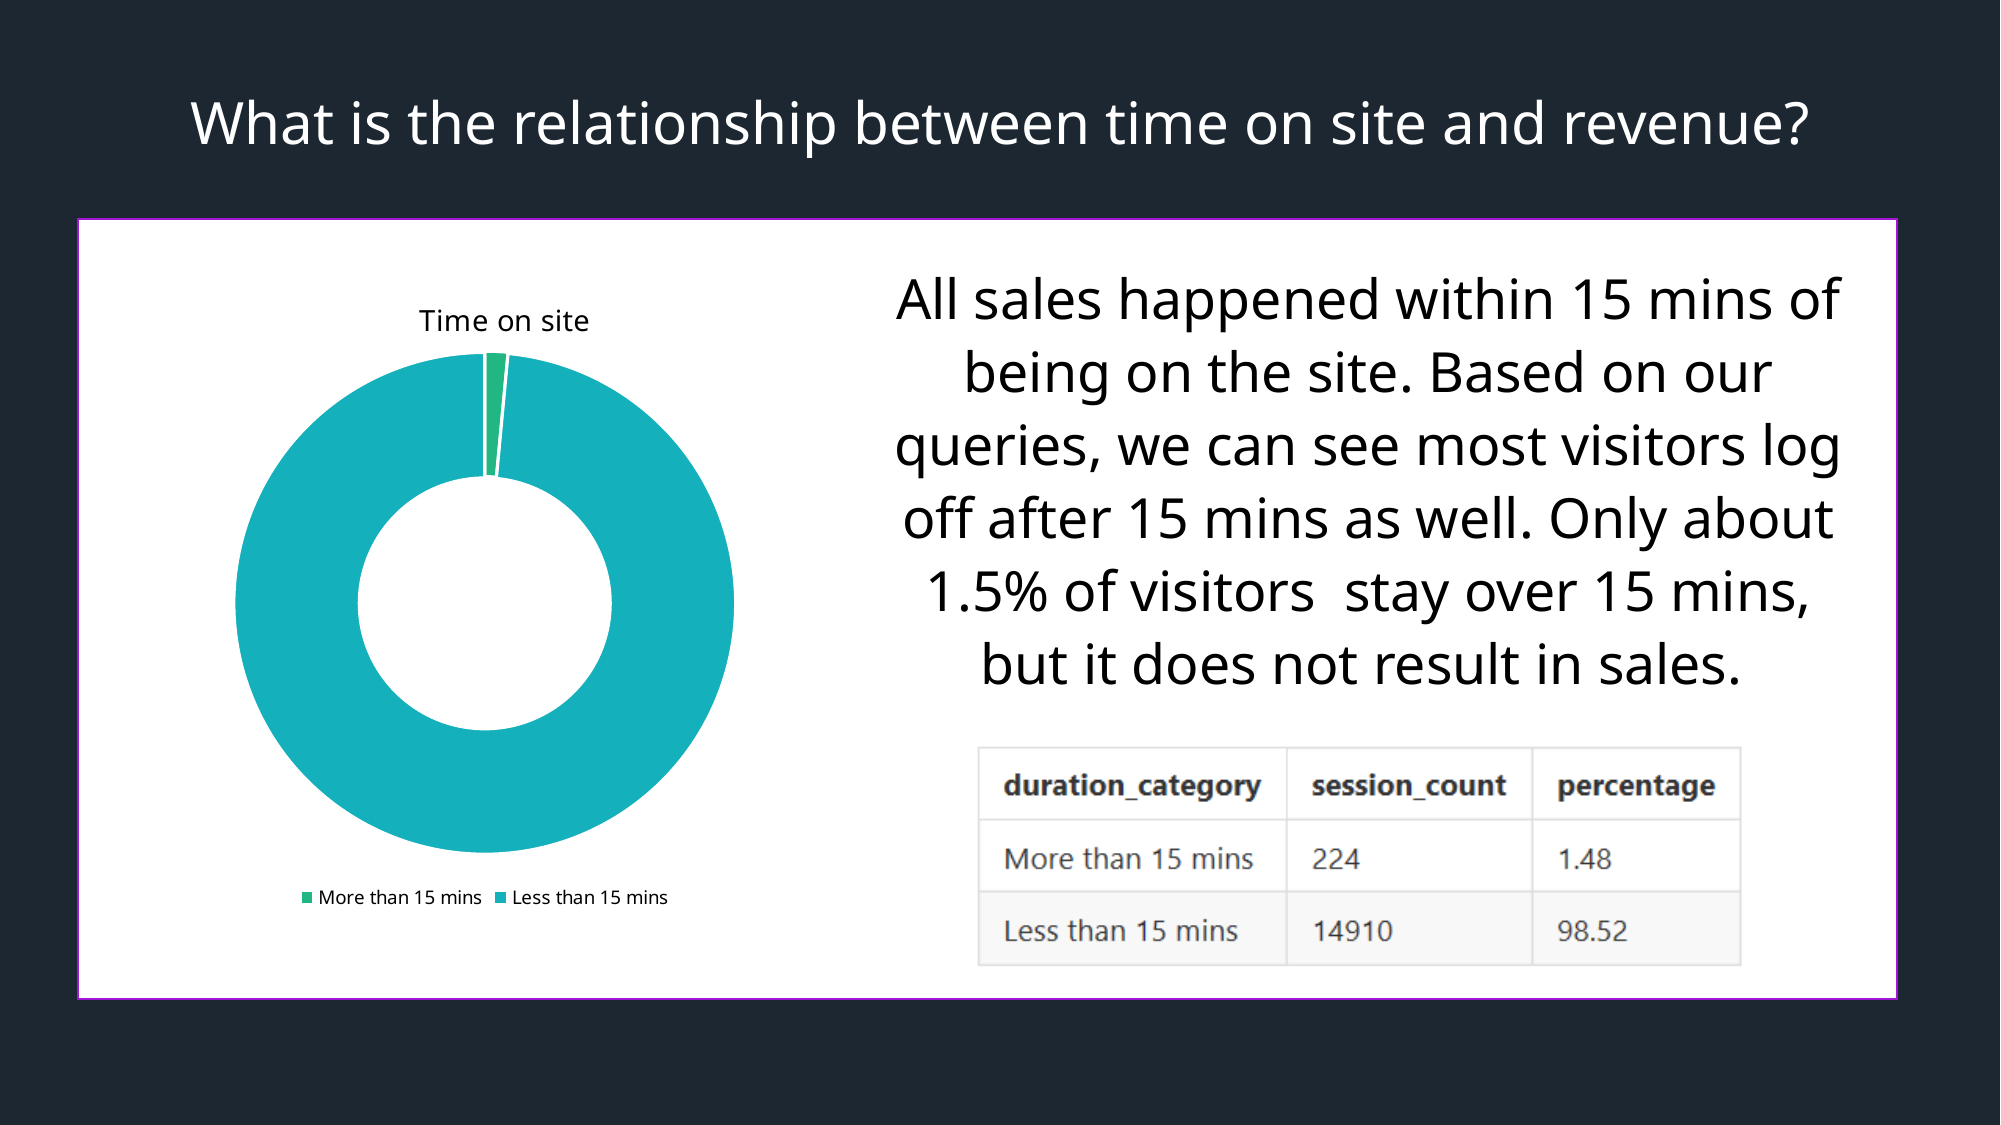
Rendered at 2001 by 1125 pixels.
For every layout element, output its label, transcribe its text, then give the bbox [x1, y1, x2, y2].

list All sales happened within 15 mins of being on the site. Based on our queries, we can see most visitors log off after 15 mins as well. Only about 1.5% of visitors stay over 15 mins, but it does not result in sales. [892, 257, 1846, 746]
text_box [77, 218, 1898, 1000]
chart [146, 257, 824, 917]
title What is the relationship between time on site and revenue? [90, 86, 1910, 305]
picture [975, 744, 1745, 972]
